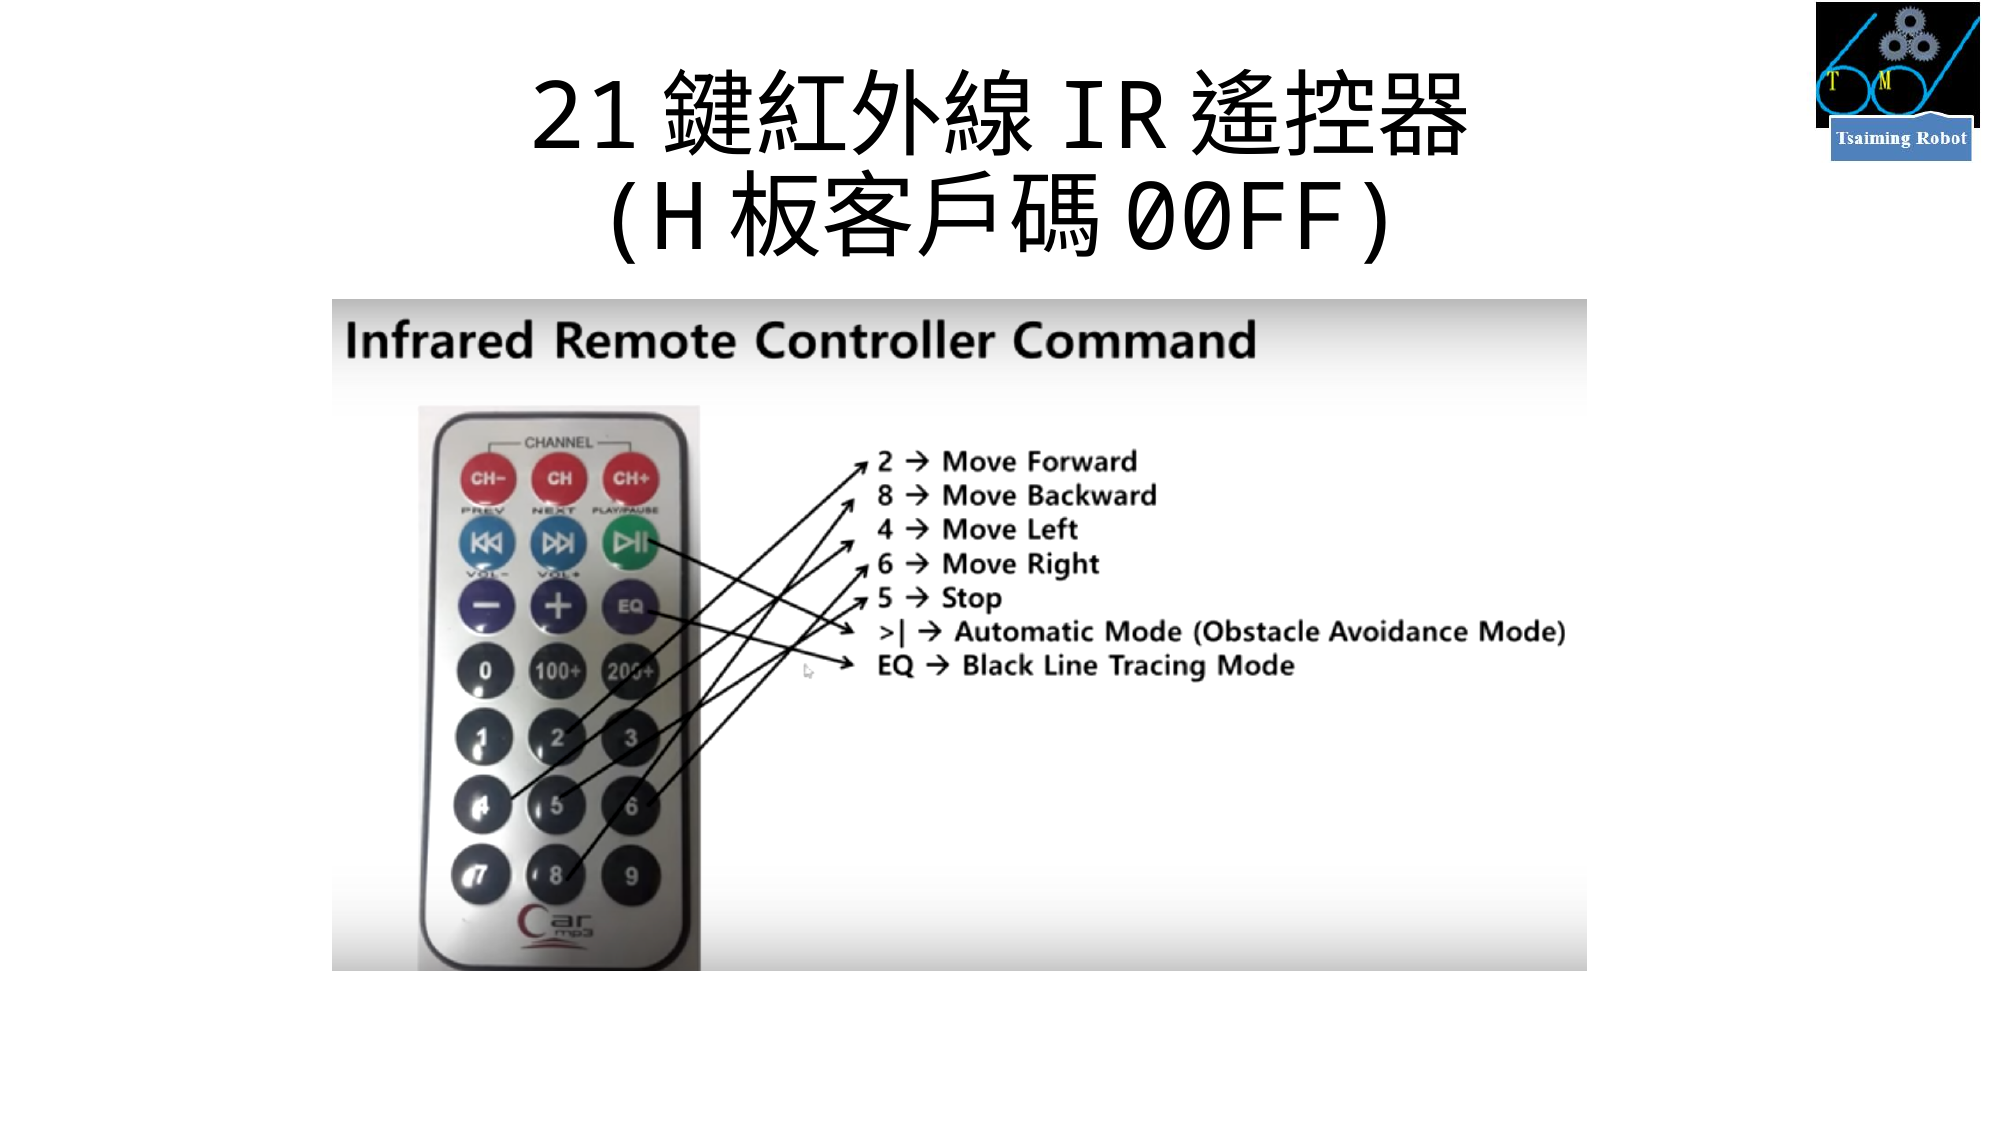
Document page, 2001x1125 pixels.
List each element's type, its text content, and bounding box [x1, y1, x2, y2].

picture [1792, 0, 2000, 163]
title 21鍵紅外線IR遙控器 (H板客戶碼00FF) [137, 59, 1863, 278]
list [332, 299, 1587, 971]
